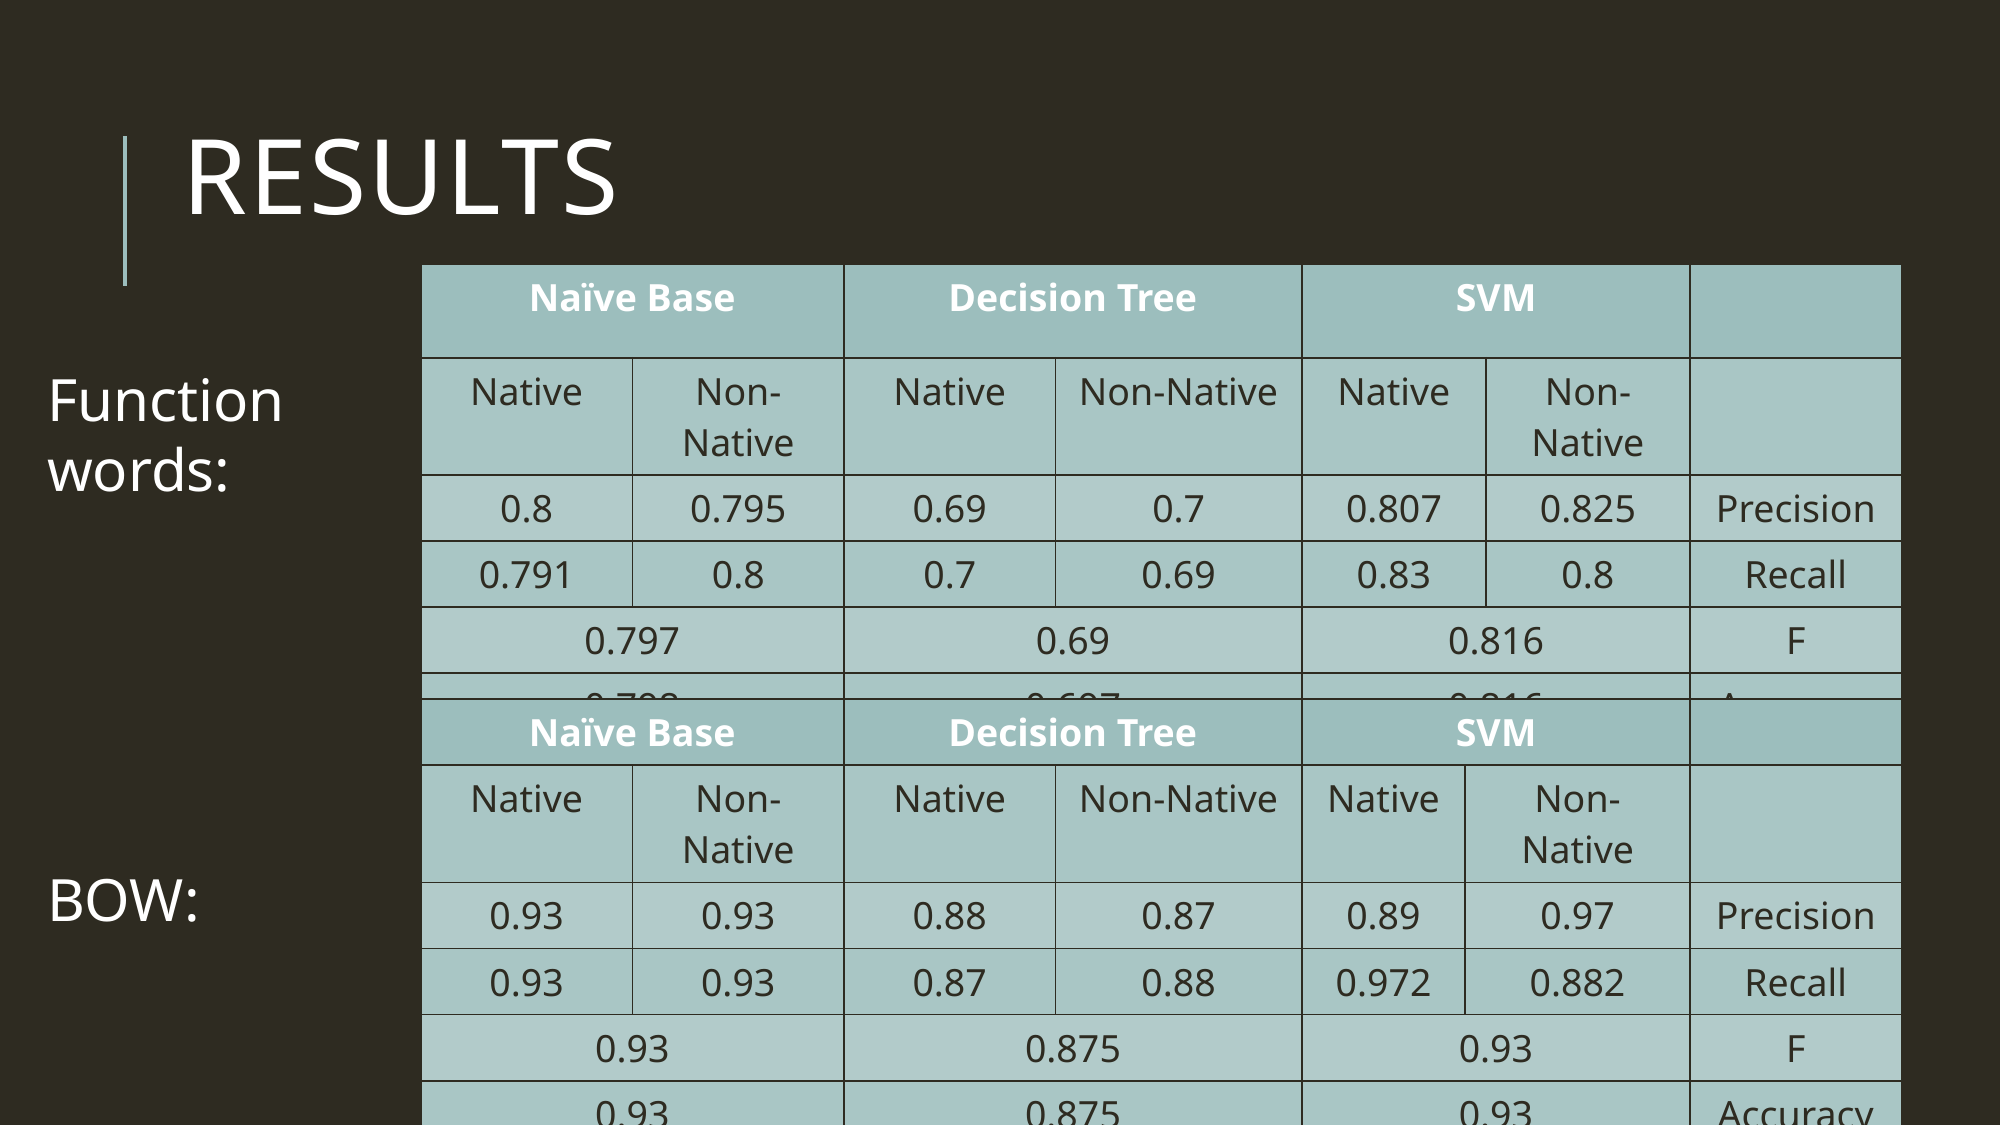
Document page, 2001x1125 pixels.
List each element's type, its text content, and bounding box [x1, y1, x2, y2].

table_cell Non-Native [633, 766, 843, 882]
table_cell 0.93 [422, 1015, 843, 1080]
table_cell 0.7 [845, 542, 1055, 606]
table_cell 0.93 [1303, 1015, 1689, 1080]
table_cell 0.93 [633, 949, 843, 1014]
table_cell Native [422, 766, 632, 882]
table_cell 0.972 [1303, 949, 1464, 1014]
text_box BOW: [32, 855, 457, 941]
table_cell Precision [1691, 883, 1901, 948]
table_cell Non-Native [1466, 766, 1689, 882]
table_cell Native [1303, 766, 1464, 882]
table_header Naïve Base [422, 700, 843, 764]
table_cell 0.69 [1056, 542, 1301, 606]
table_cell F [1691, 608, 1901, 672]
table_cell 0.816 [1303, 608, 1689, 672]
table_cell 0.816 [1303, 674, 1689, 698]
table_cell Native [845, 766, 1055, 882]
table_cell 0.875 [845, 1015, 1301, 1080]
table_cell 0.87 [845, 949, 1055, 1014]
table_cell 0.83 [1303, 542, 1485, 606]
table_cell 0.825 [1487, 476, 1689, 540]
table_cell Non-Native [1487, 359, 1689, 474]
table_cell Accuracy [1691, 1082, 1901, 1125]
table_cell Accuracy [1691, 674, 1901, 698]
table_cell 0.8 [422, 476, 632, 540]
table_header SVM [1303, 265, 1689, 357]
table_cell 0.87 [1056, 883, 1301, 948]
table_header Decision Tree [845, 265, 1301, 357]
table_header [1691, 265, 1901, 357]
table_cell Non-Native [633, 359, 843, 474]
title Results [168, 61, 1763, 308]
table_cell 0.7 [1056, 476, 1301, 540]
table_cell 0.93 [422, 883, 632, 948]
text_box Function words: [32, 355, 457, 511]
table_cell Non-Native [1056, 766, 1301, 882]
table_header Naïve Base [422, 265, 843, 357]
table_cell 0.882 [1466, 949, 1689, 1014]
table_cell 0.8 [633, 542, 843, 606]
table_cell 0.88 [845, 883, 1055, 948]
table_cell 0.89 [1303, 883, 1464, 948]
table_header Decision Tree [845, 700, 1301, 764]
table_cell Precision [1691, 476, 1901, 540]
table_cell 0.791 [422, 542, 632, 606]
table_cell 0.93 [1303, 1082, 1689, 1125]
table_cell Native [1303, 359, 1485, 474]
table_cell 0.807 [1303, 476, 1485, 540]
table_cell 0.795 [633, 476, 843, 540]
table_cell Native [845, 359, 1055, 474]
table_cell [1691, 766, 1901, 882]
table_cell Recall [1691, 542, 1901, 606]
table_cell 0.798 [422, 674, 843, 698]
table_cell 0.93 [422, 949, 632, 1014]
table_cell Native [457, 359, 632, 474]
table_cell Non-Native [1056, 359, 1301, 474]
table_cell 0.97 [1466, 883, 1689, 948]
table_cell 0.875 [845, 1082, 1301, 1125]
table_header SVM [1303, 700, 1689, 764]
table_cell 0.8 [1487, 542, 1689, 606]
table_cell [1691, 359, 1901, 474]
table_cell F [1691, 1015, 1901, 1080]
table_cell 0.88 [1056, 949, 1301, 1014]
table_cell 0.69 [845, 608, 1301, 672]
table_cell 0.797 [422, 608, 843, 672]
table_cell 0.93 [422, 1082, 843, 1125]
table_cell 0.69 [845, 476, 1055, 540]
table_cell 0.697 [845, 674, 1301, 698]
table_cell Recall [1691, 949, 1901, 1014]
table_cell 0.93 [633, 883, 843, 948]
table_header [1691, 700, 1901, 764]
